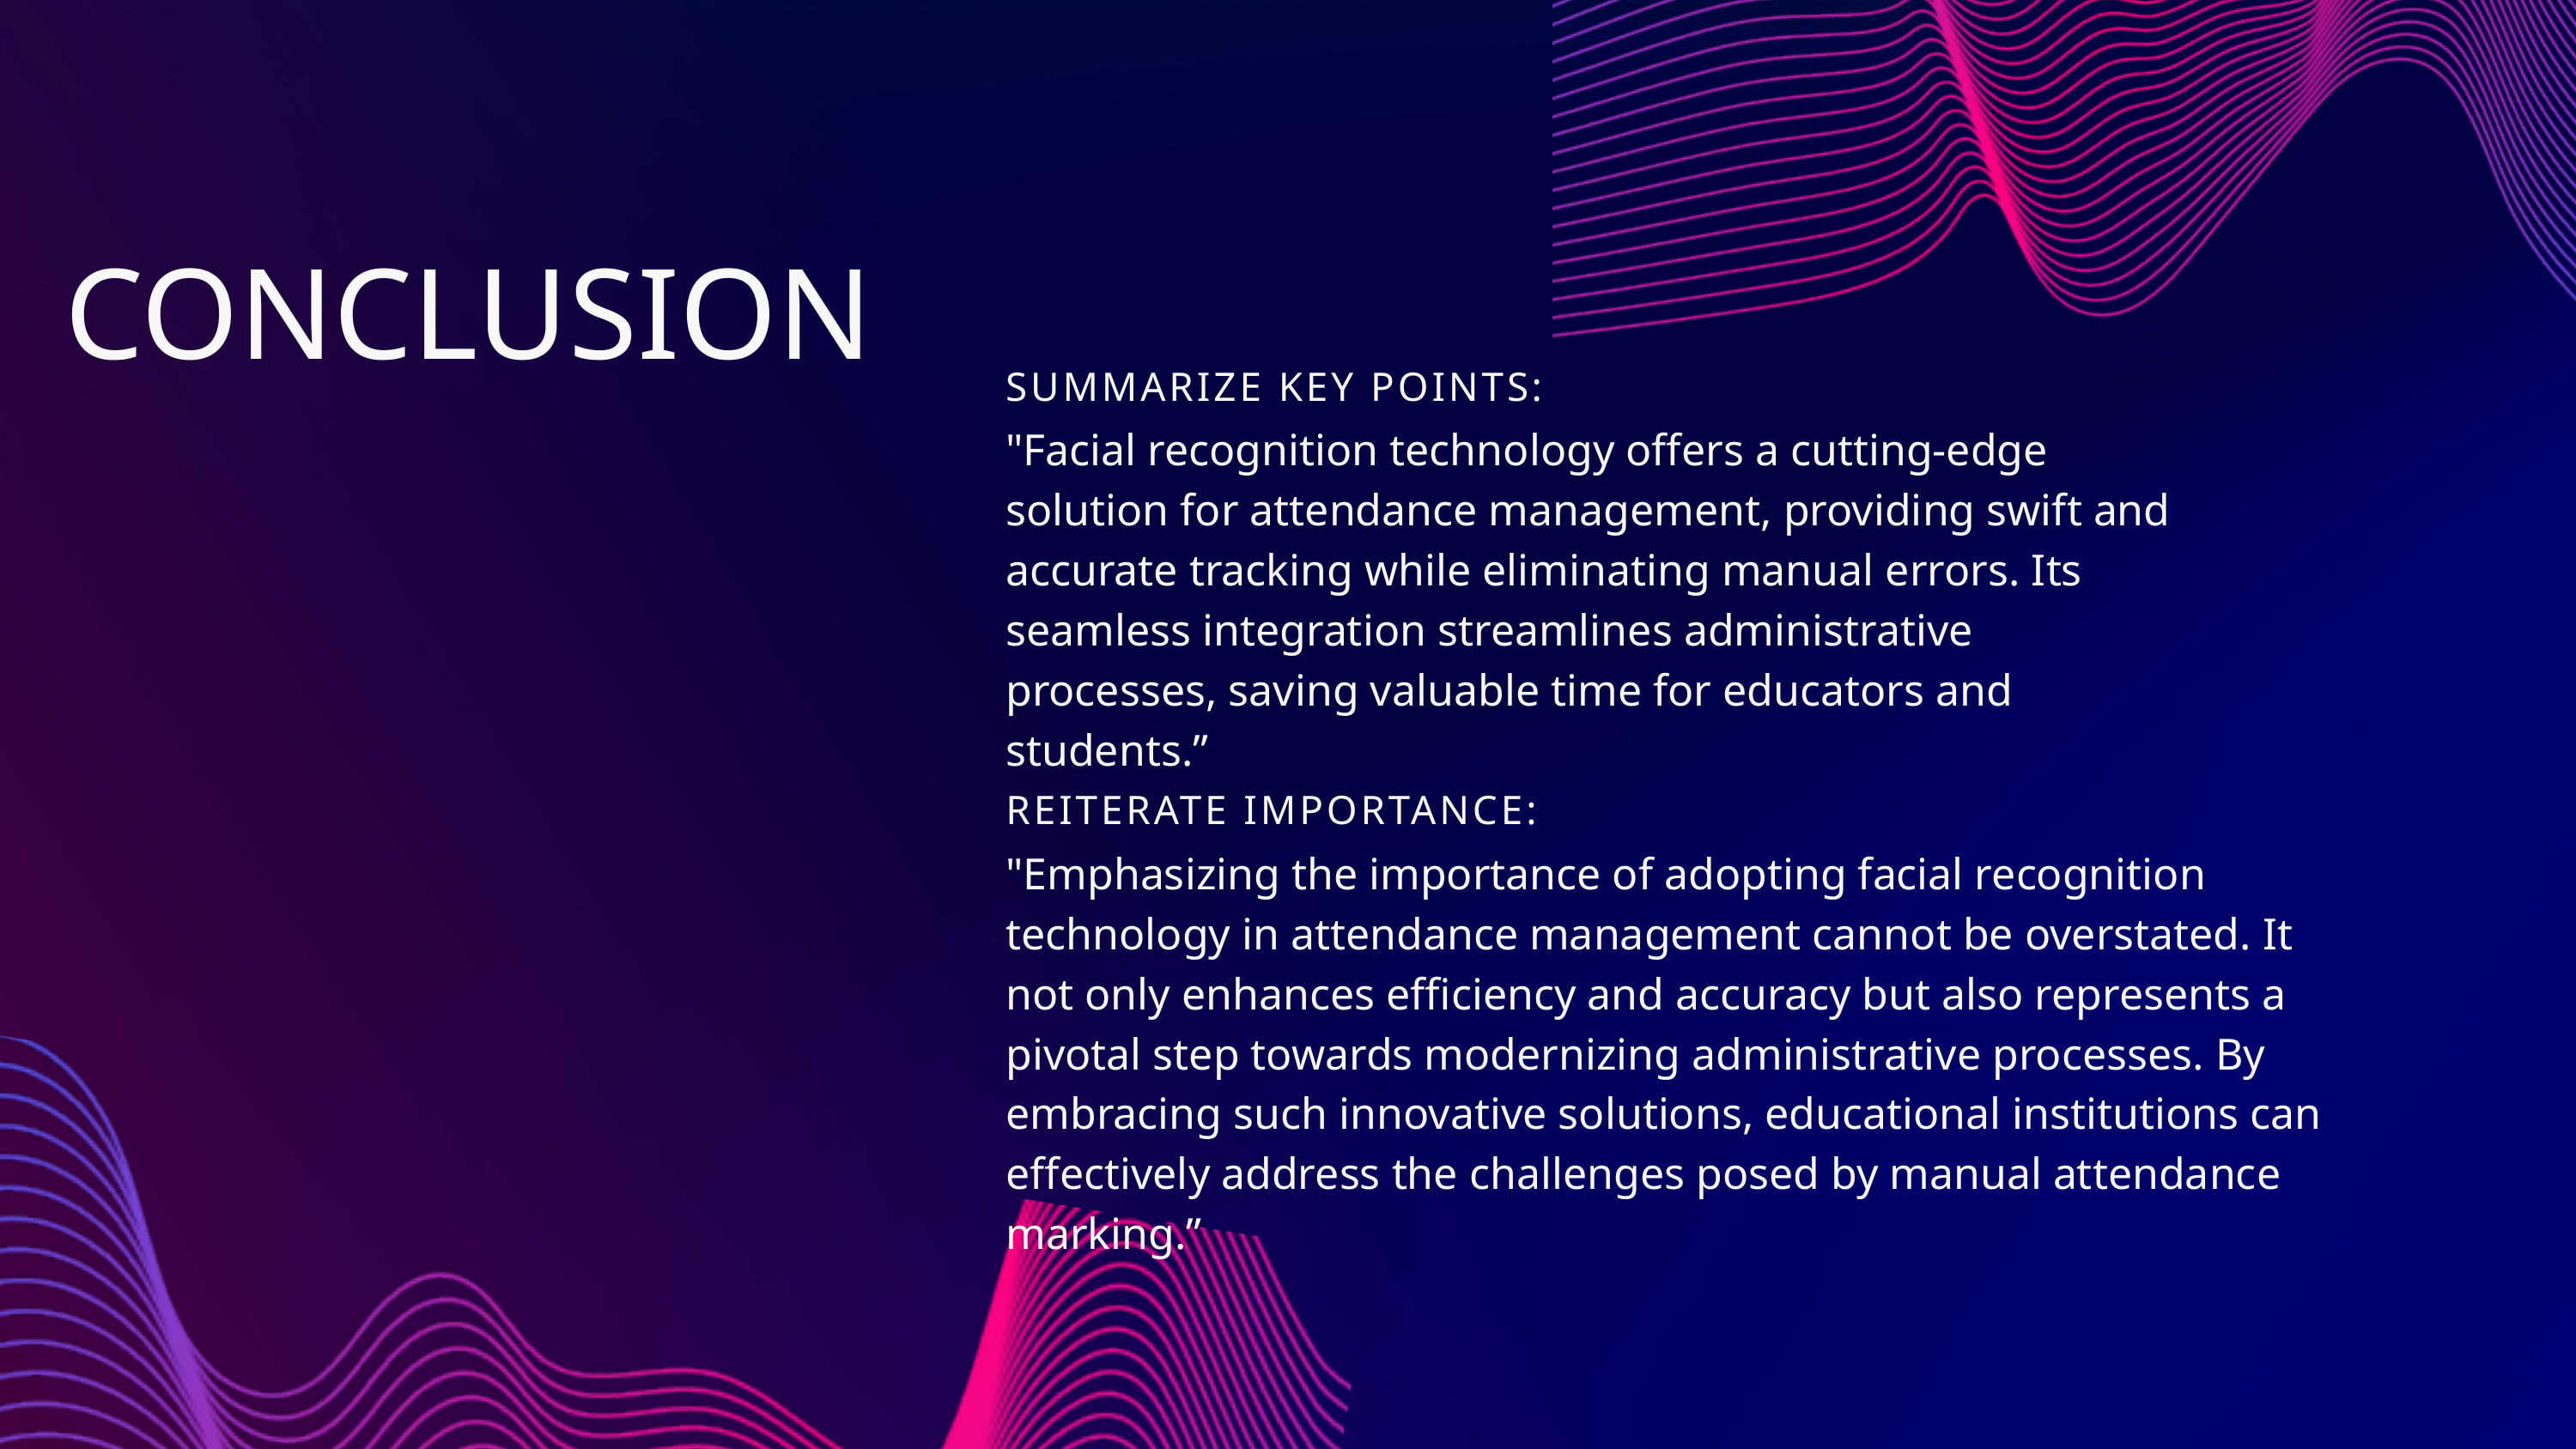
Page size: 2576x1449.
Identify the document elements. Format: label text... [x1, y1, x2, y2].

text_box [0, 0, 2576, 1449]
text_box [1552, 0, 2576, 361]
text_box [1005, 360, 2192, 706]
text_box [1005, 783, 2326, 1189]
text_box [0, 1035, 1373, 1449]
text_box CONCLUSION [64, 233, 933, 385]
